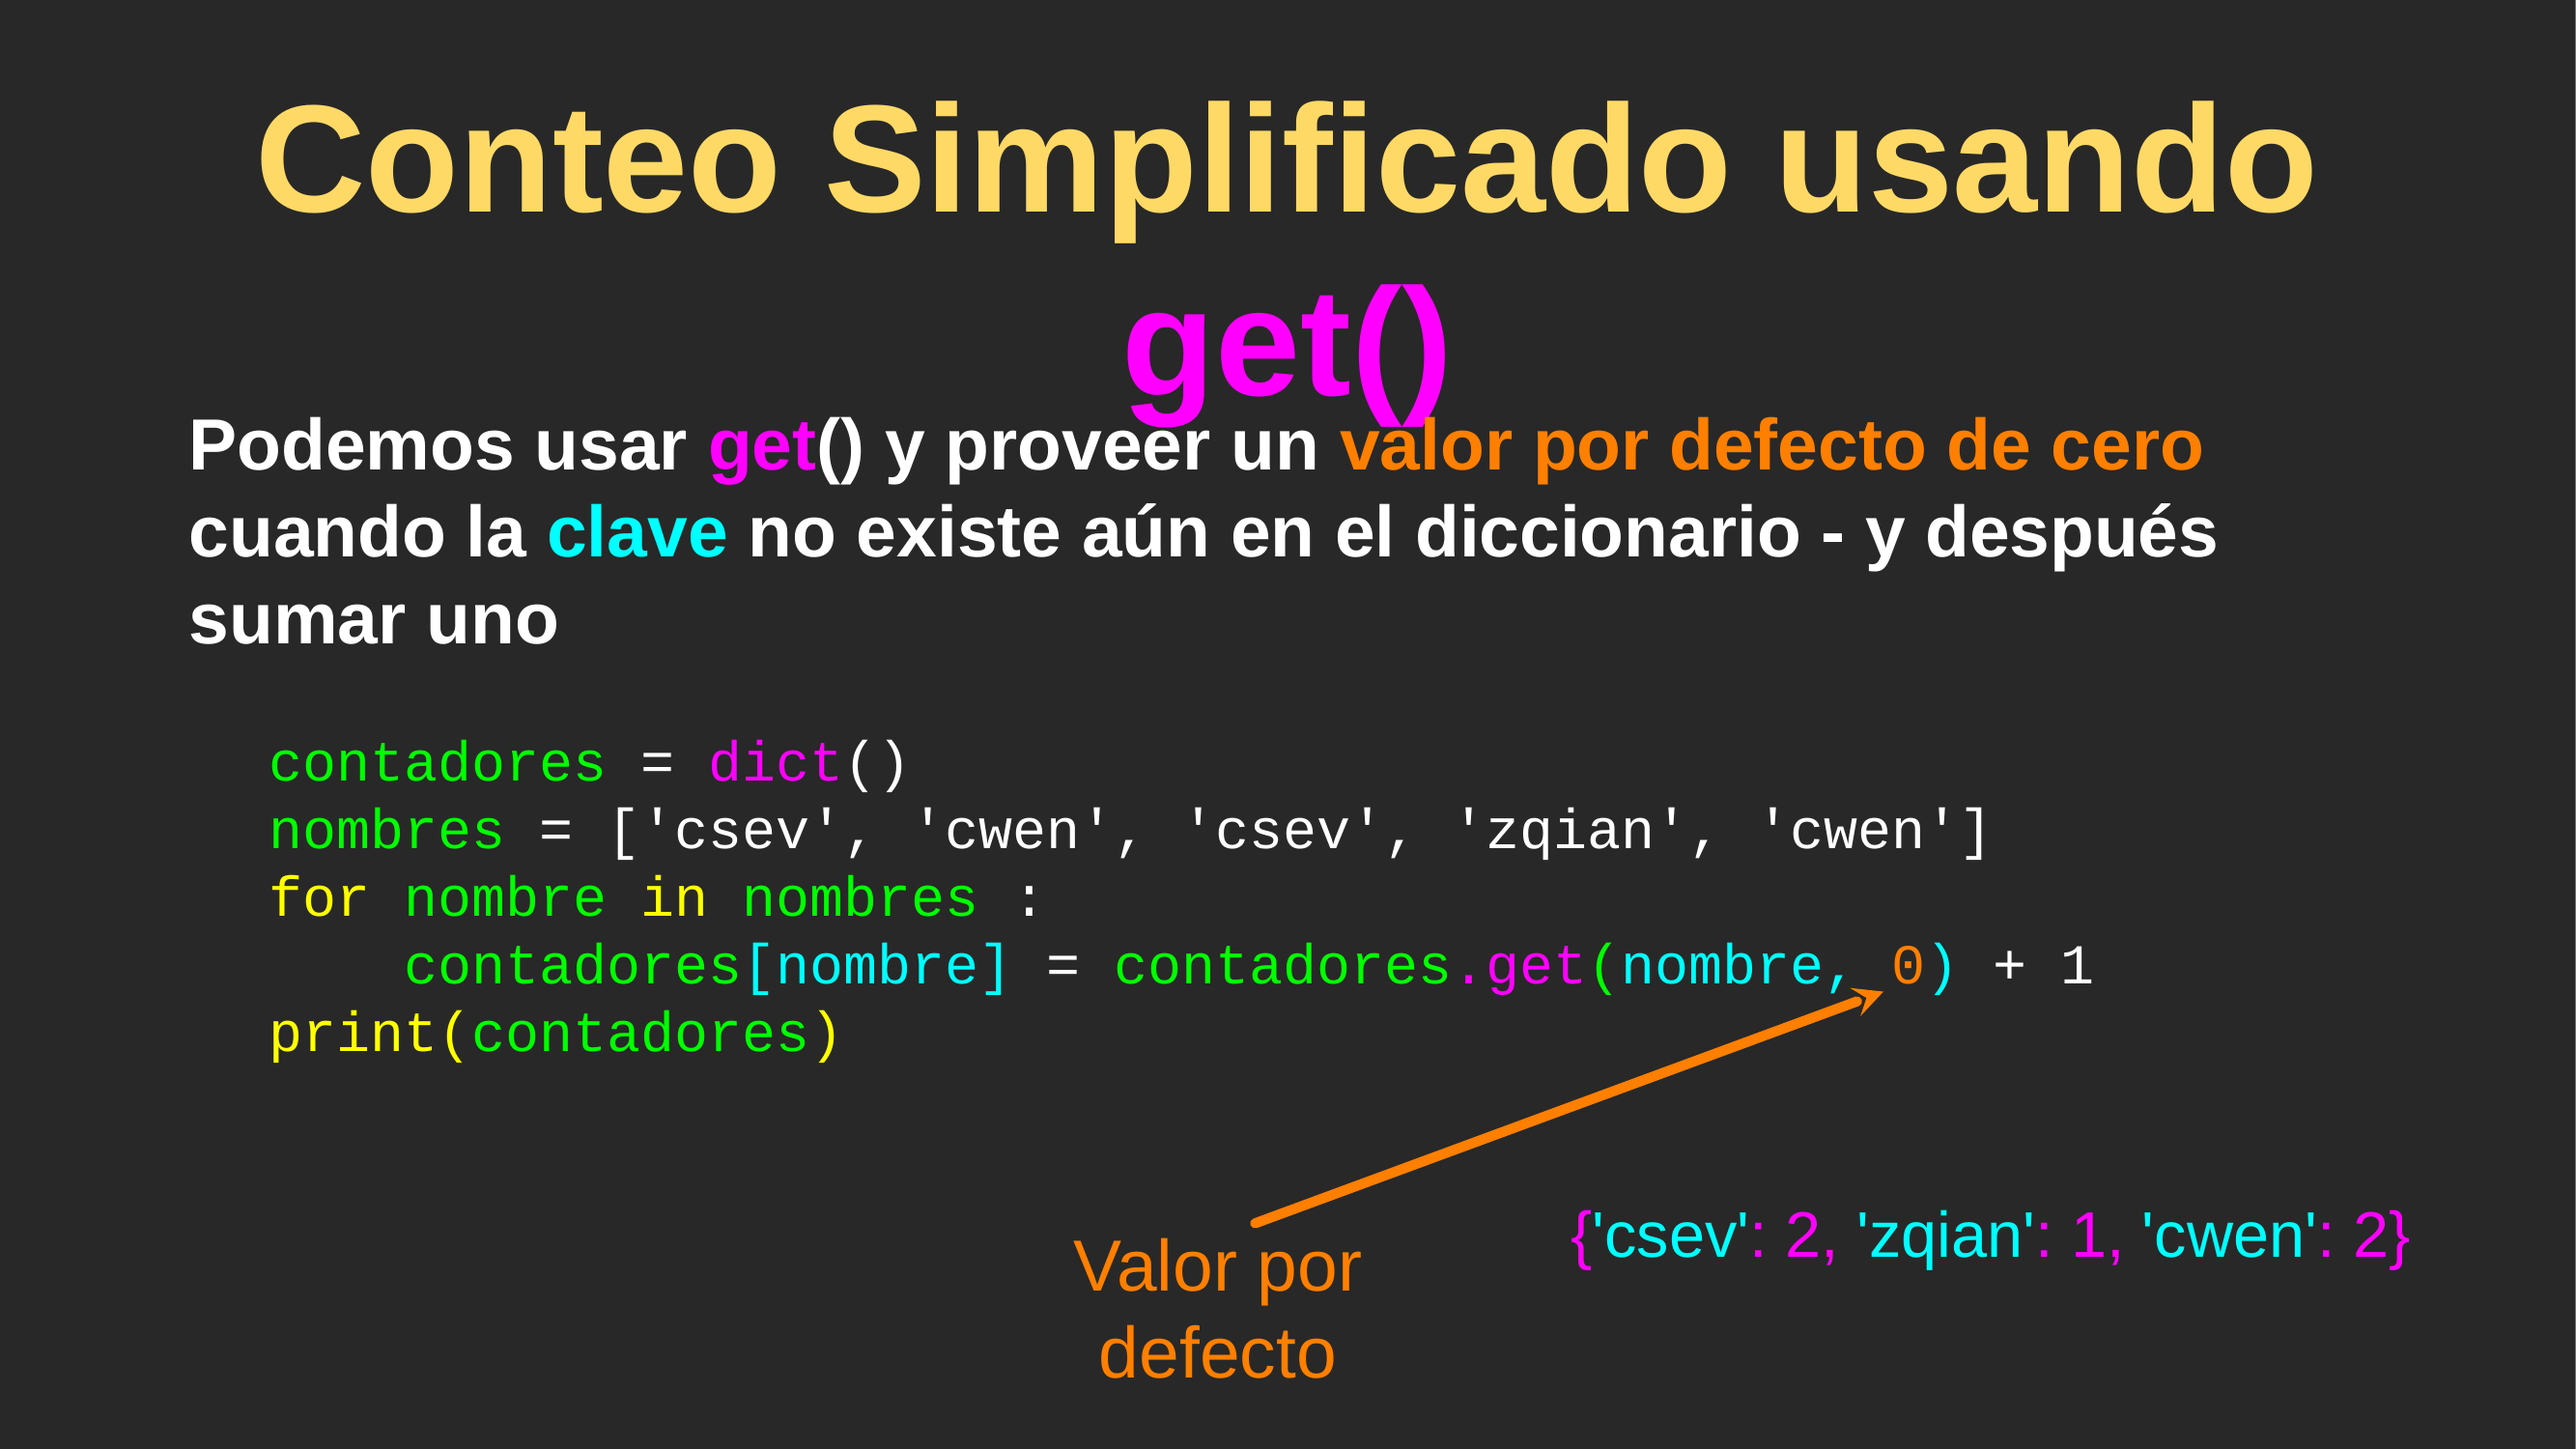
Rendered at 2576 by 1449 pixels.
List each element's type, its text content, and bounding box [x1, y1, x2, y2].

list Podemos usar get() y proveer un valor por defecto de cero cuando la clave no existe aún en el diccionario - y después sumar uno [183, 412, 2391, 644]
text_box contadores = dict() nombres = ['csev', 'cwen', 'csev', 'zqian', 'cwen'] for nombre in nombres : contadores[nombre] = contadores.get(nombre, 0) + 1 print(contadores) [269, 723, 2166, 1065]
text_box Valor por defecto [1044, 1250, 1391, 1361]
title Conteo Simplificado usando get() [99, 143, 2476, 342]
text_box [1255, 991, 1884, 1224]
text_box {'csev': 2, 'zqian': 1, 'cwen': 2} [1427, 1176, 2555, 1288]
